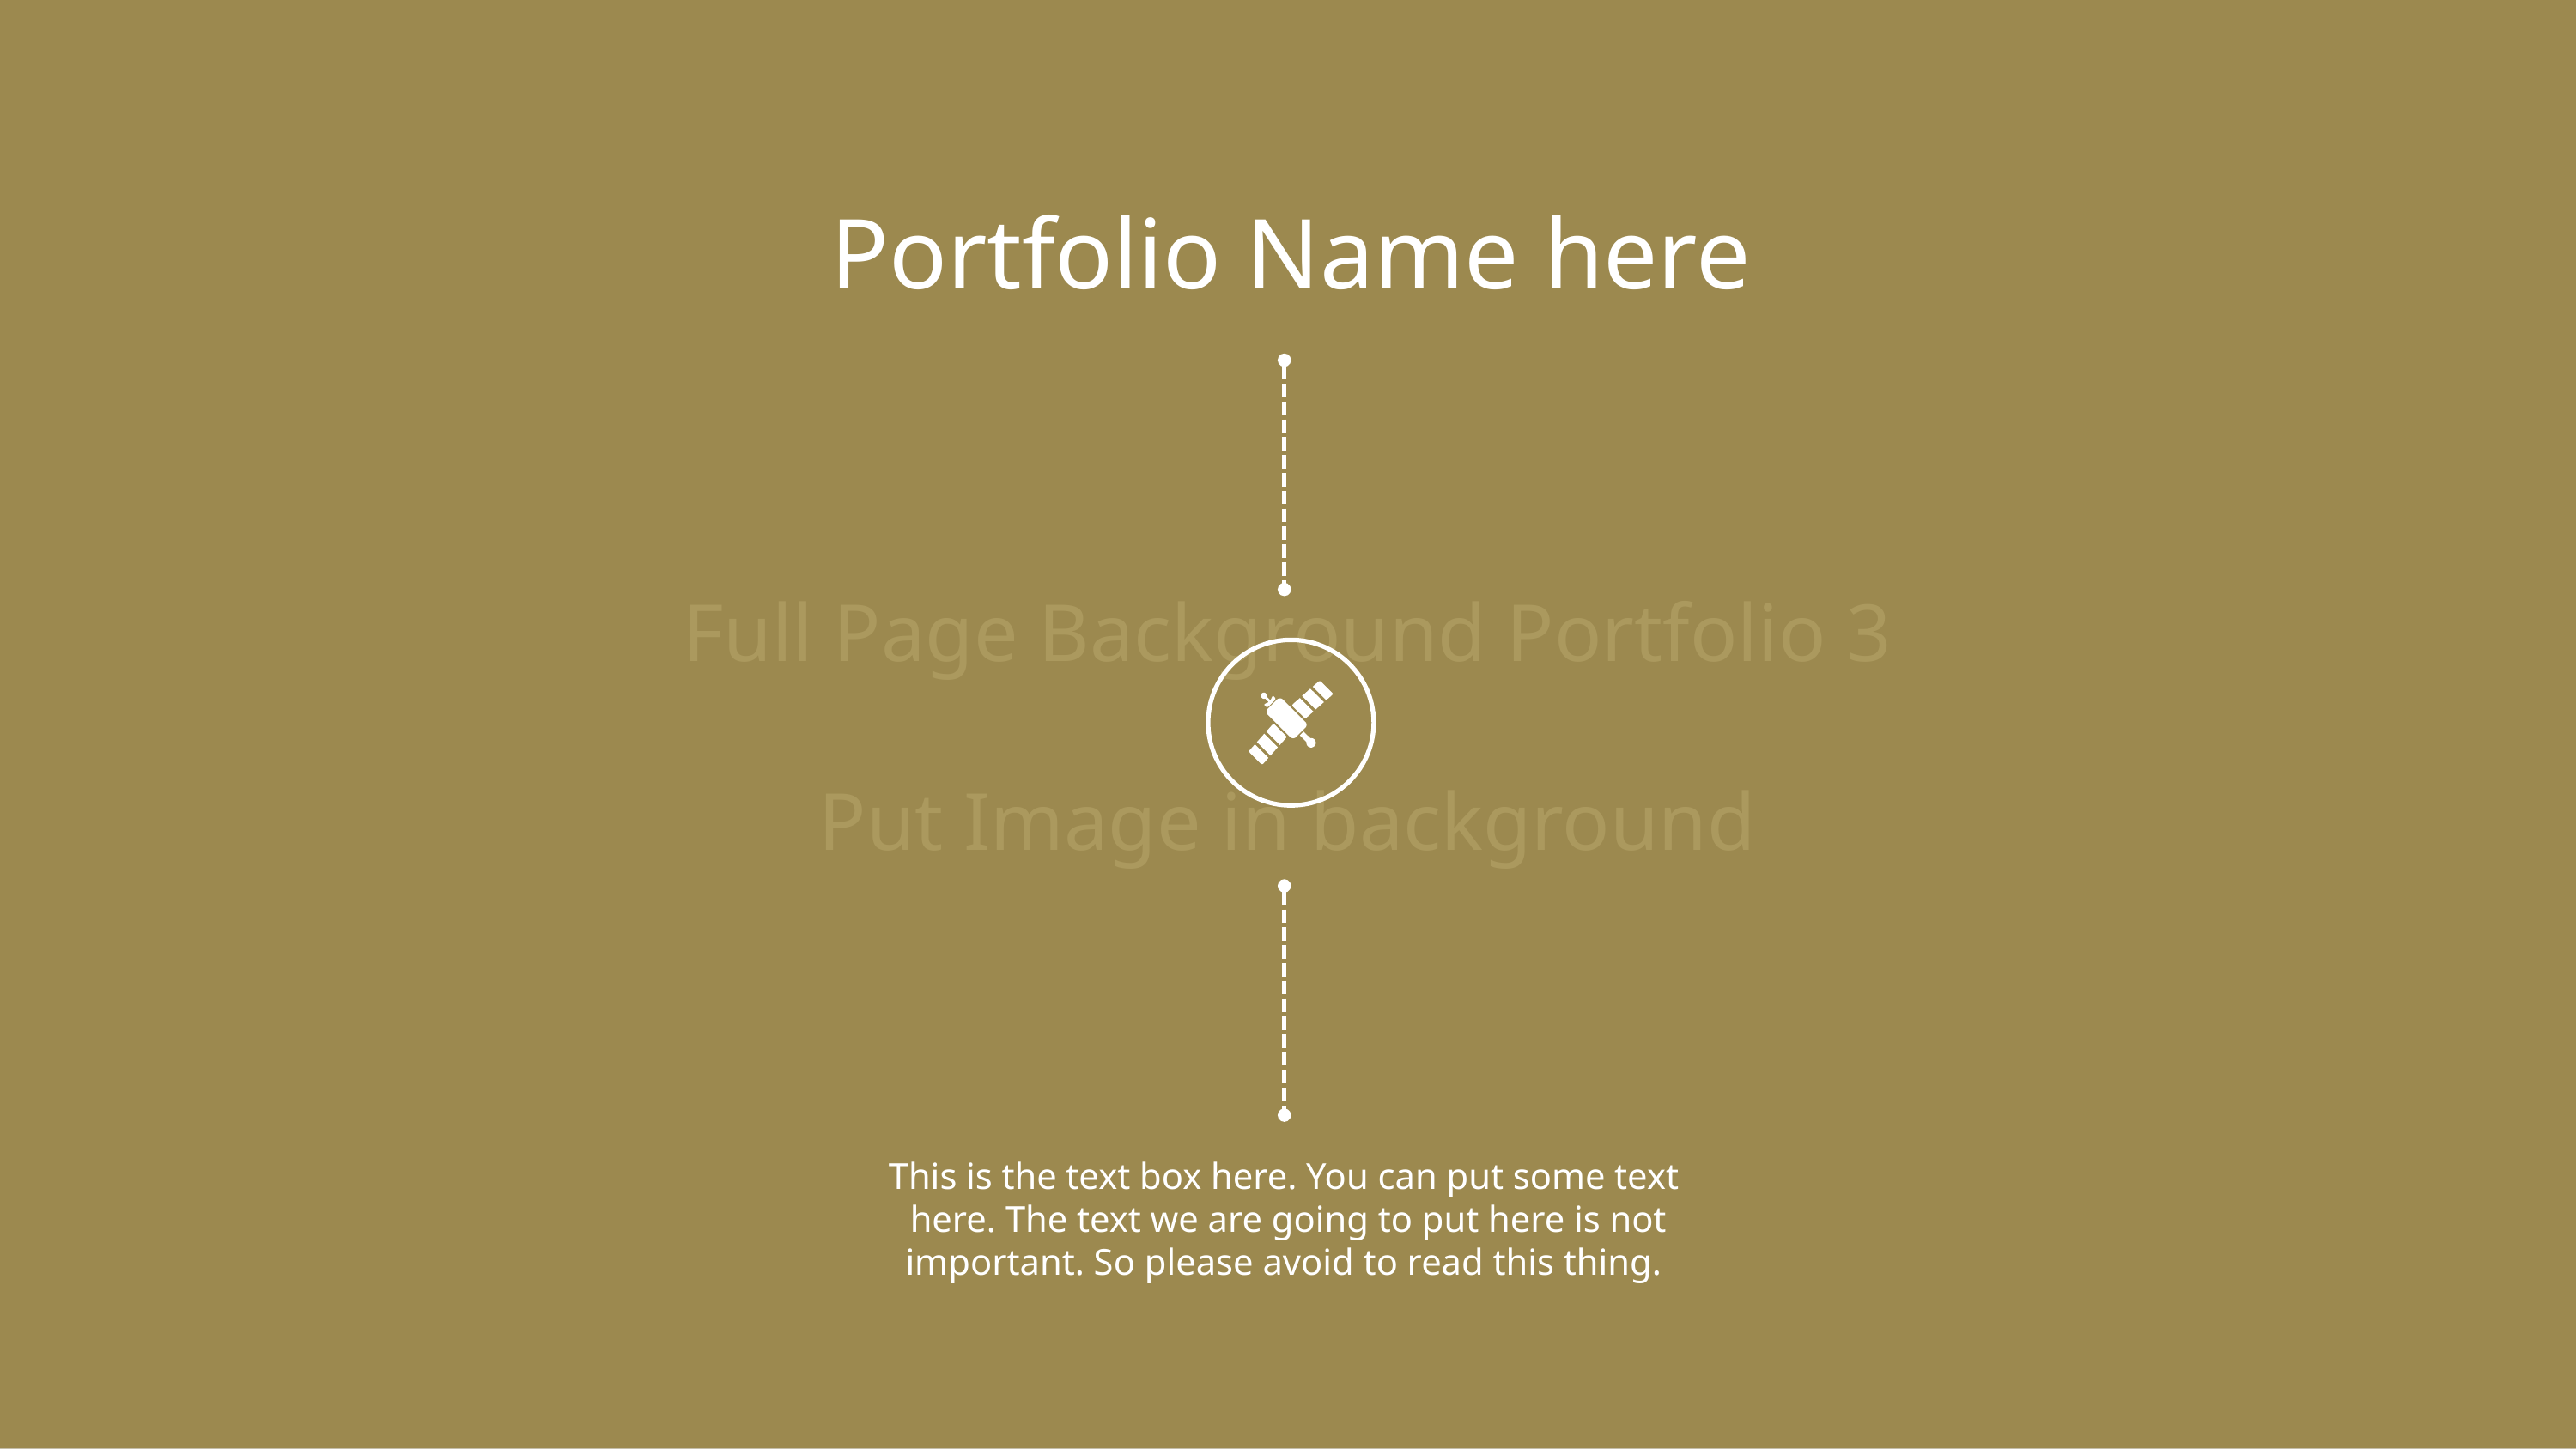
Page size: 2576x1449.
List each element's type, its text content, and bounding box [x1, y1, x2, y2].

text_box [0, 0, 2576, 1449]
text_box [1206, 639, 1375, 807]
text_box This is the text box here. You can put some text here. The text we are going to put here is not important. So please avoid to read this thing. [859, 1147, 1717, 1288]
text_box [1249, 681, 1333, 765]
text_box Portfolio Name here [817, 185, 1765, 315]
